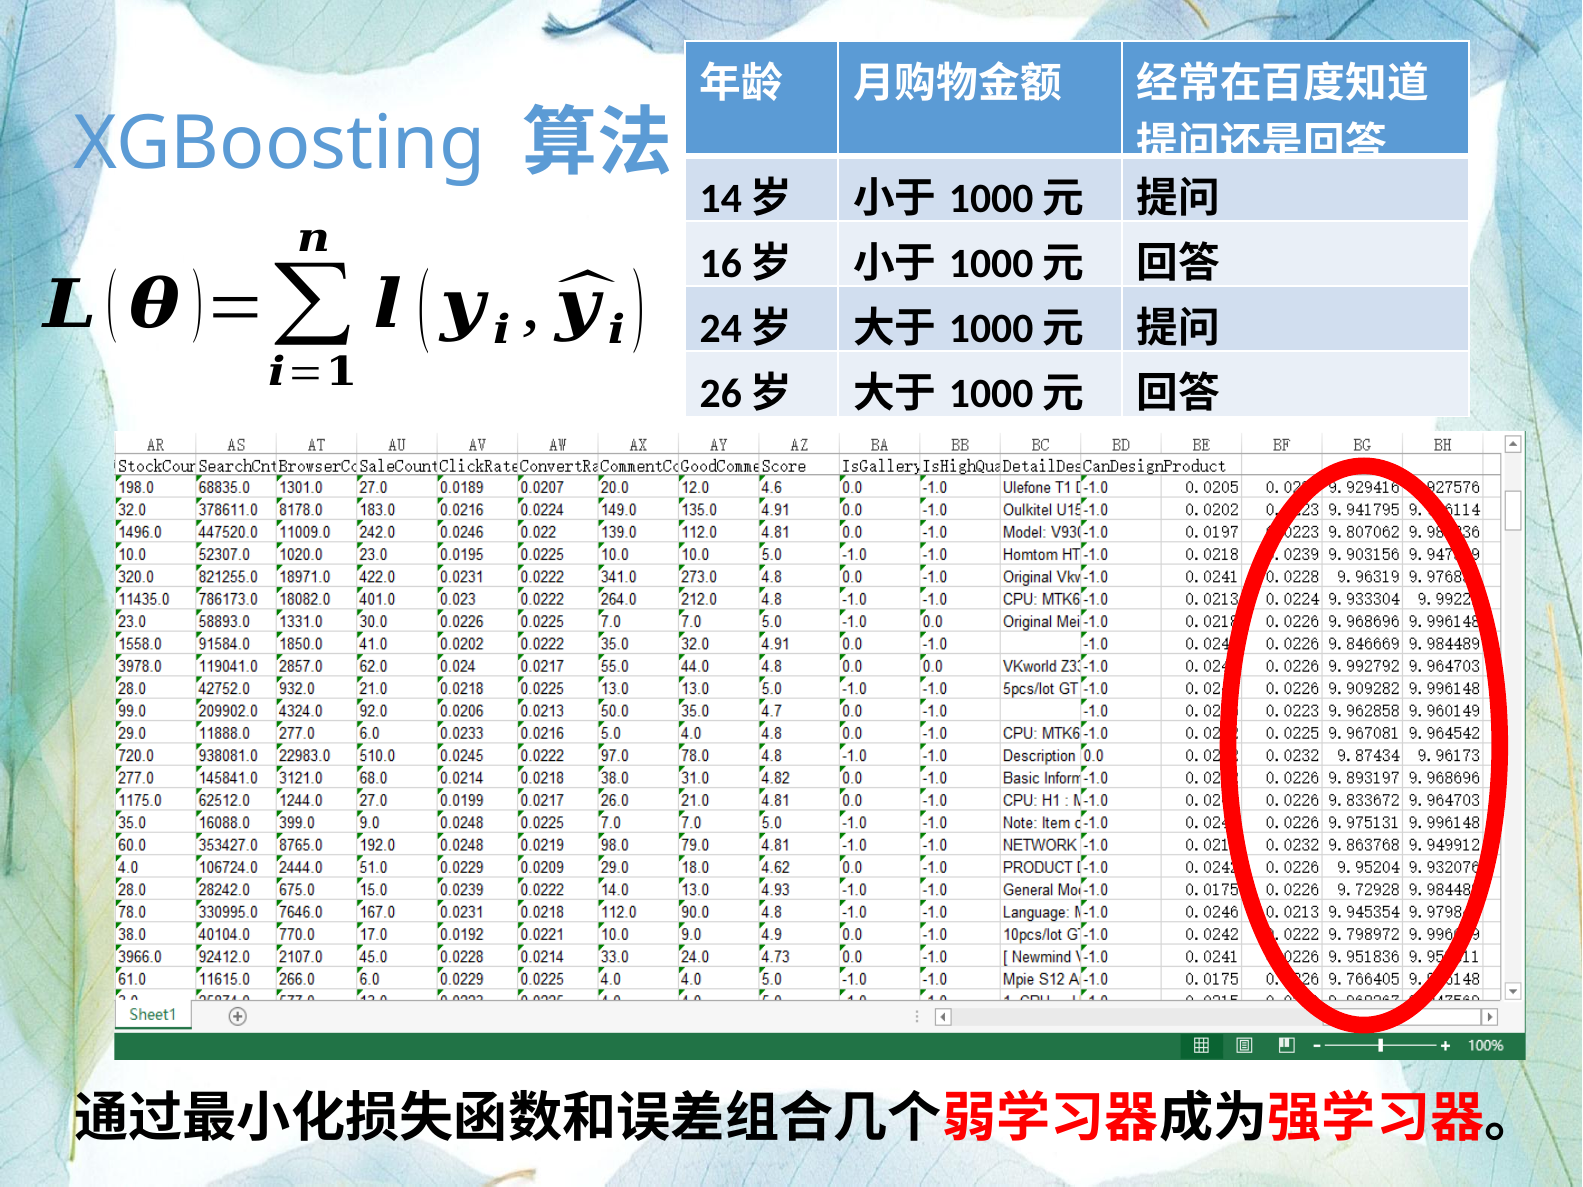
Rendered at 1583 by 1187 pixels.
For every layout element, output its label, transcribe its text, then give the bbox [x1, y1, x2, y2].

table_cell 大于1000元 [839, 287, 1121, 350]
table_cell 小于1000元 [839, 159, 1121, 220]
table_cell 24岁 [686, 287, 837, 350]
table_cell 16岁 [686, 222, 837, 285]
table_header 月购物金额 [839, 42, 1121, 153]
table_cell 提问 [1123, 159, 1468, 220]
text_box XGBoosting 算法 [59, 40, 684, 191]
table_cell 回答 [1123, 352, 1468, 416]
picture [0, 0, 1582, 1187]
table_cell 回答 [1123, 222, 1468, 285]
table_cell 26岁 [686, 352, 837, 416]
text_box 通过最小化损失函数和误差组合几个弱学习器成为强学习器。 [59, 1074, 1582, 1155]
table_cell 小于1000元 [839, 222, 1121, 285]
table_cell 14岁 [686, 159, 837, 220]
table_header 经常在百度知道提问还是回答 [1123, 42, 1468, 153]
table_cell 提问 [1123, 287, 1468, 350]
table_header 年龄 [686, 42, 837, 153]
table_cell 大于1000元 [839, 352, 1121, 416]
